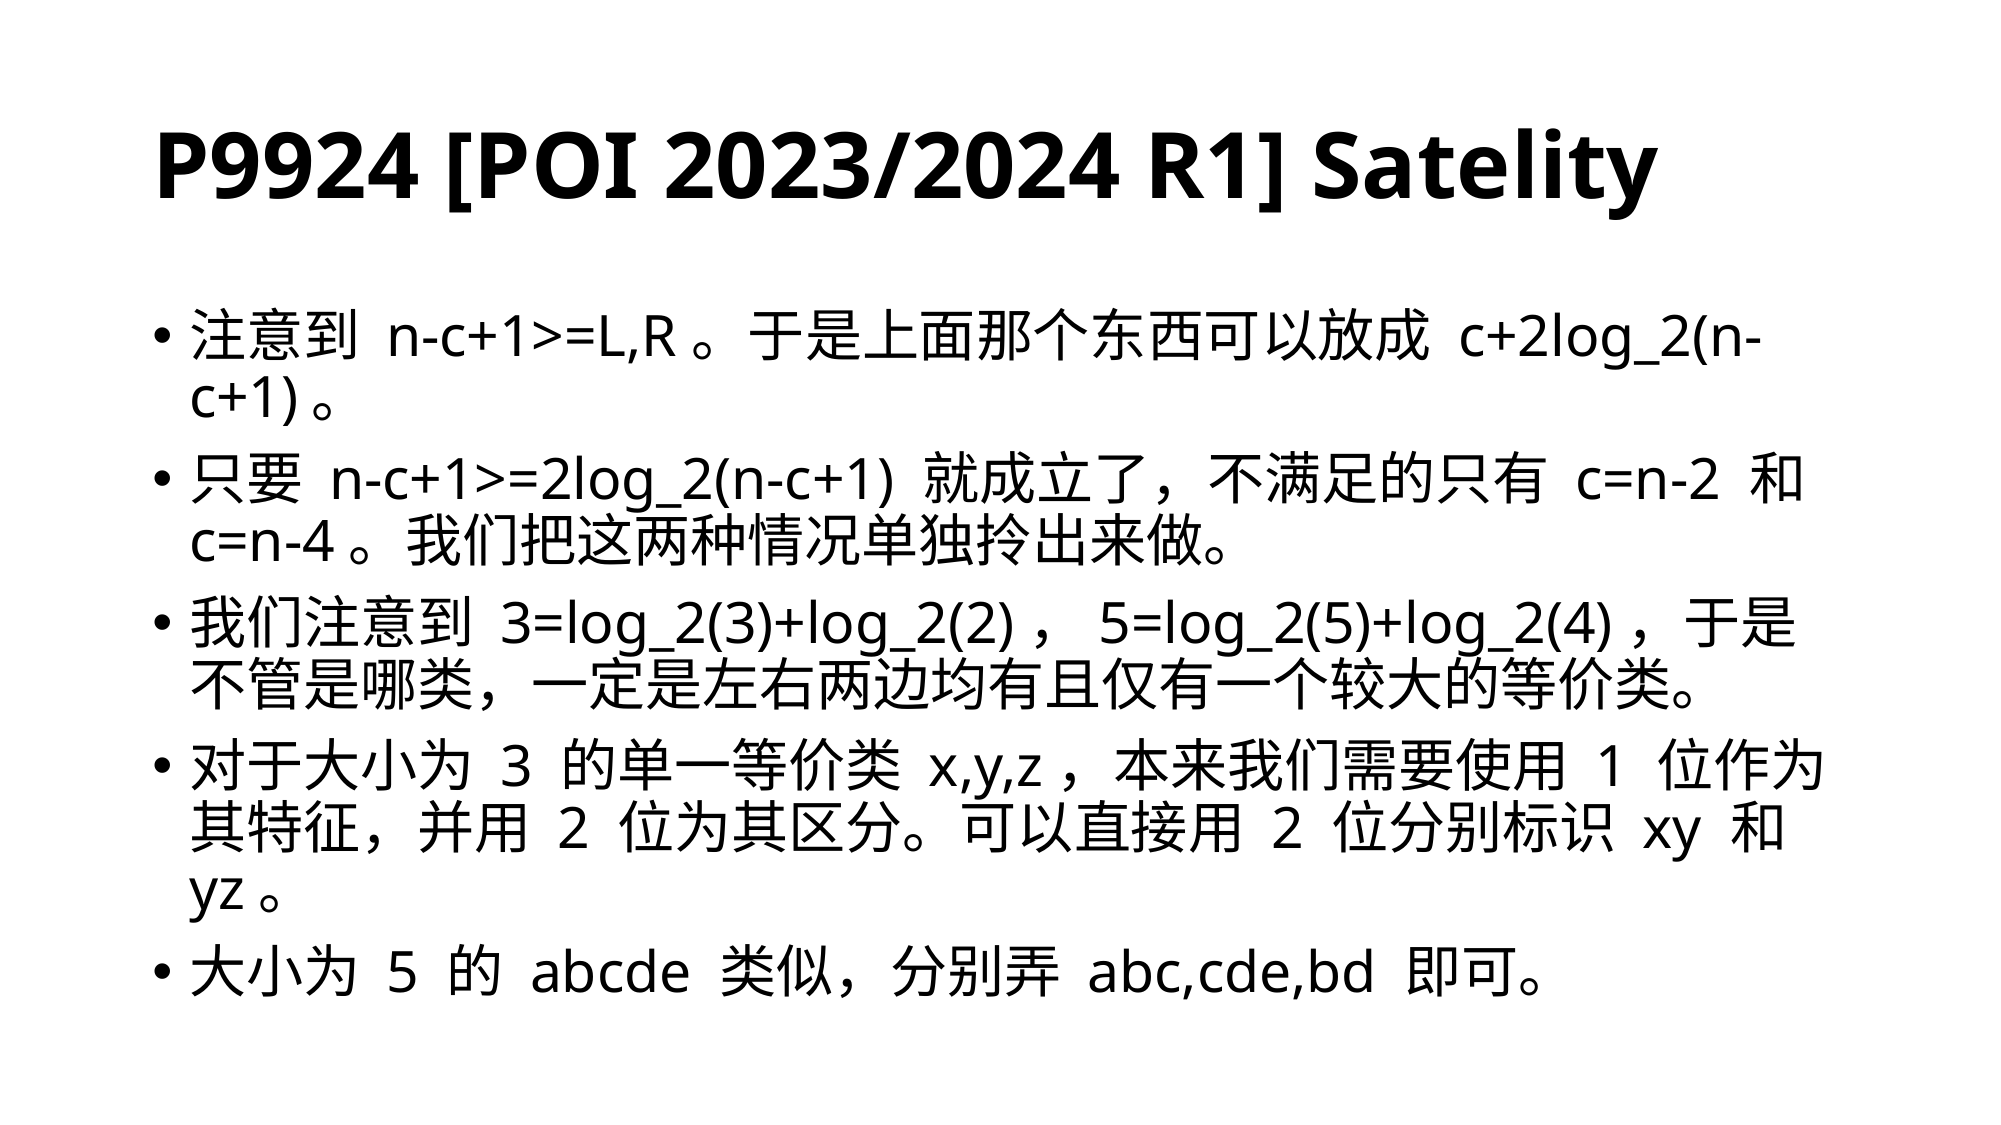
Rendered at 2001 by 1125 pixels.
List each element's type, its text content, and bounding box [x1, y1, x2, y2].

list 注意到 n-c+1>=L,R。于是上面那个东西可以放成 c+2log_2(n-c+1)。 只要 n-c+1>=2log_2(n-c+1) 就成立了，不满足的只有 c=n-2 和 c=n-4。我们把这两种情况单独拎出来做。 我们注意到 3=log_2(3)+log_2(2)，5=log_2(5)+log_2(4)，于是不管是哪类，一定是左右两边均有且仅有一个较大的等价类。 对于大小为 3 的单一等价类 x,y,z，本来我们需要使用 1 位作为其特征，并用 2 位为其区分。可以直接用 2 位分别标识 xy 和 yz。 大小为 5 的 abcde 类似，分别弄 abc,cde,bd 即可。 [137, 299, 1863, 1014]
title P9924 [POI 2023/2024 R1] Satelity [137, 59, 1863, 278]
